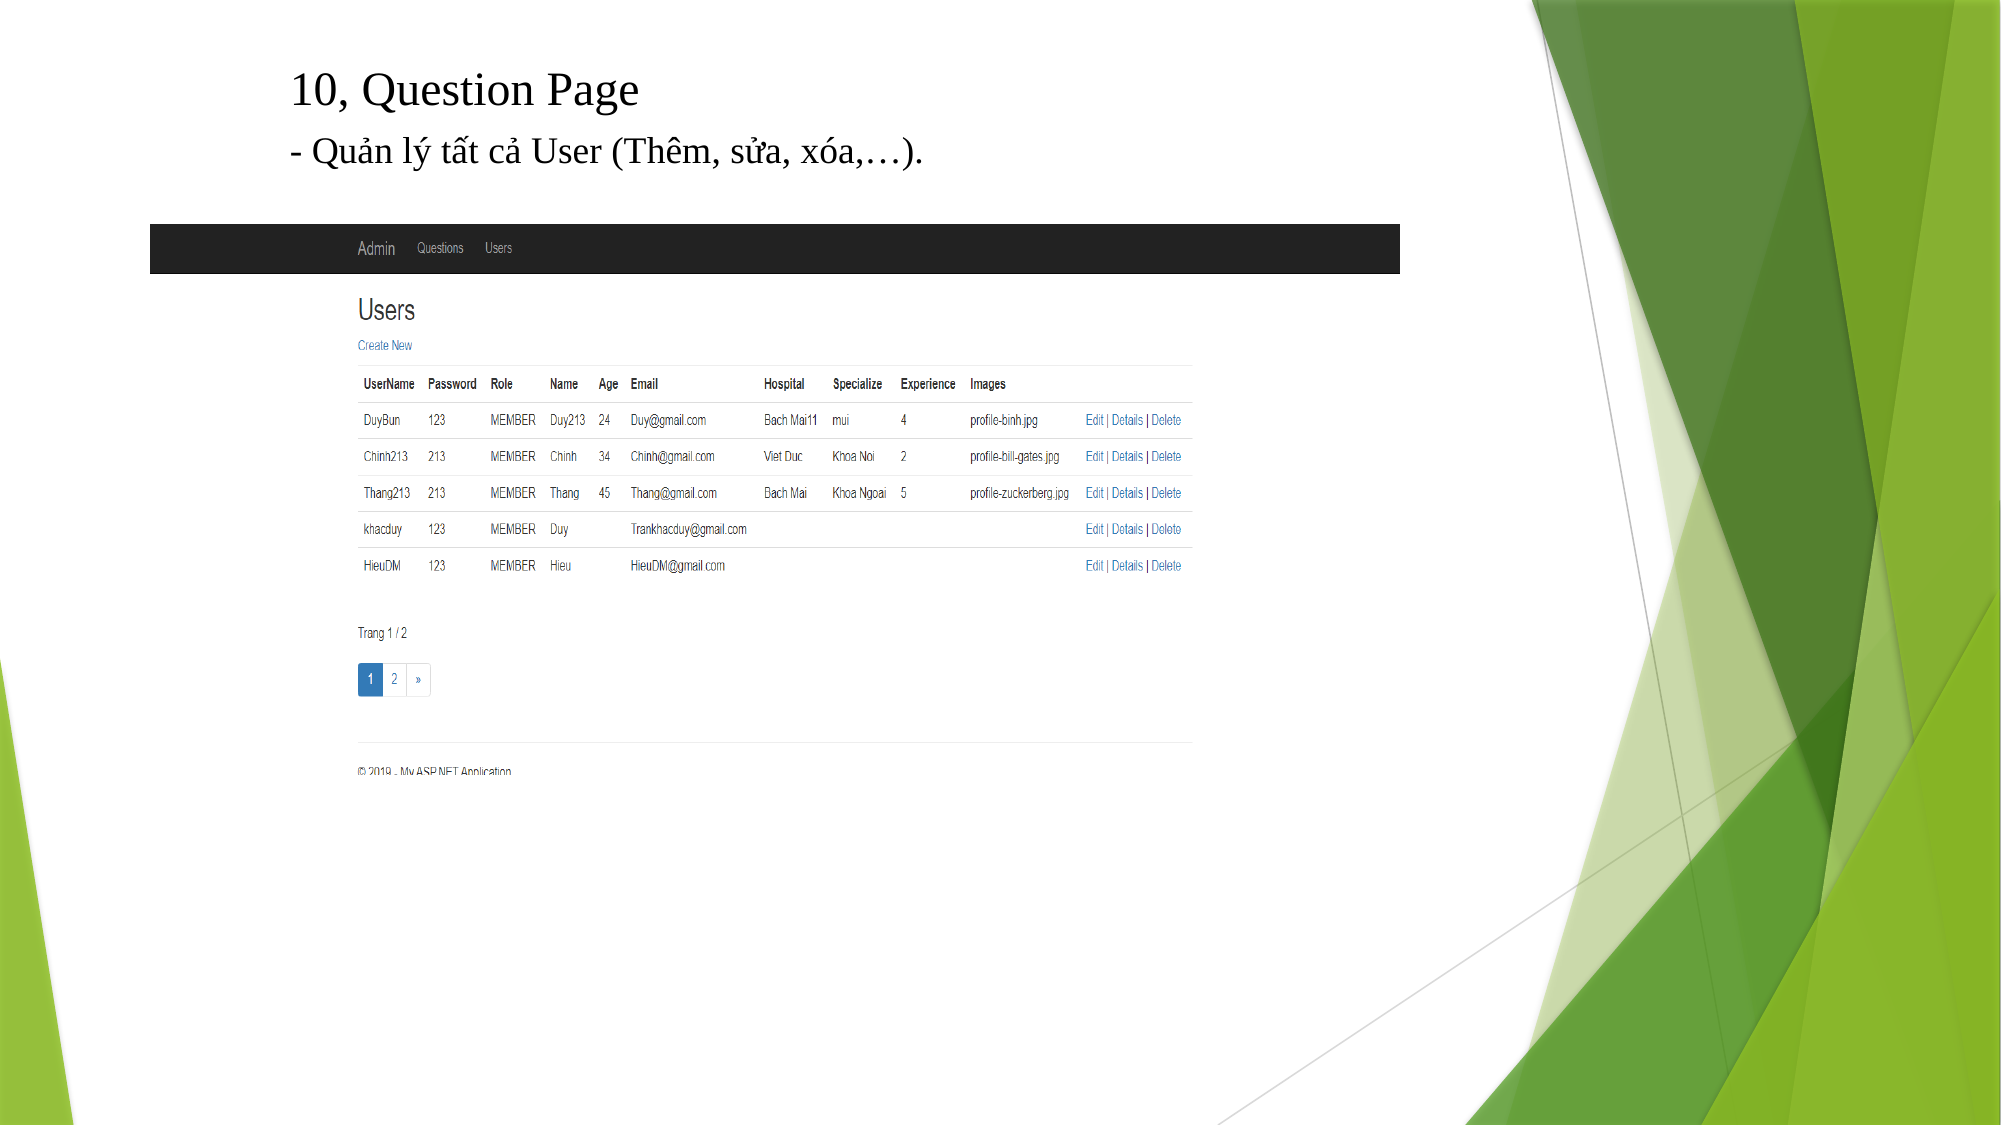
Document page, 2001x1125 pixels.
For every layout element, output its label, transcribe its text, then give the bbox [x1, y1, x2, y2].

text_box 10, Question Page - Quản lý tất cả User (Thêm, sửa, xóa,…). [124, 50, 1238, 181]
picture [149, 224, 1401, 776]
